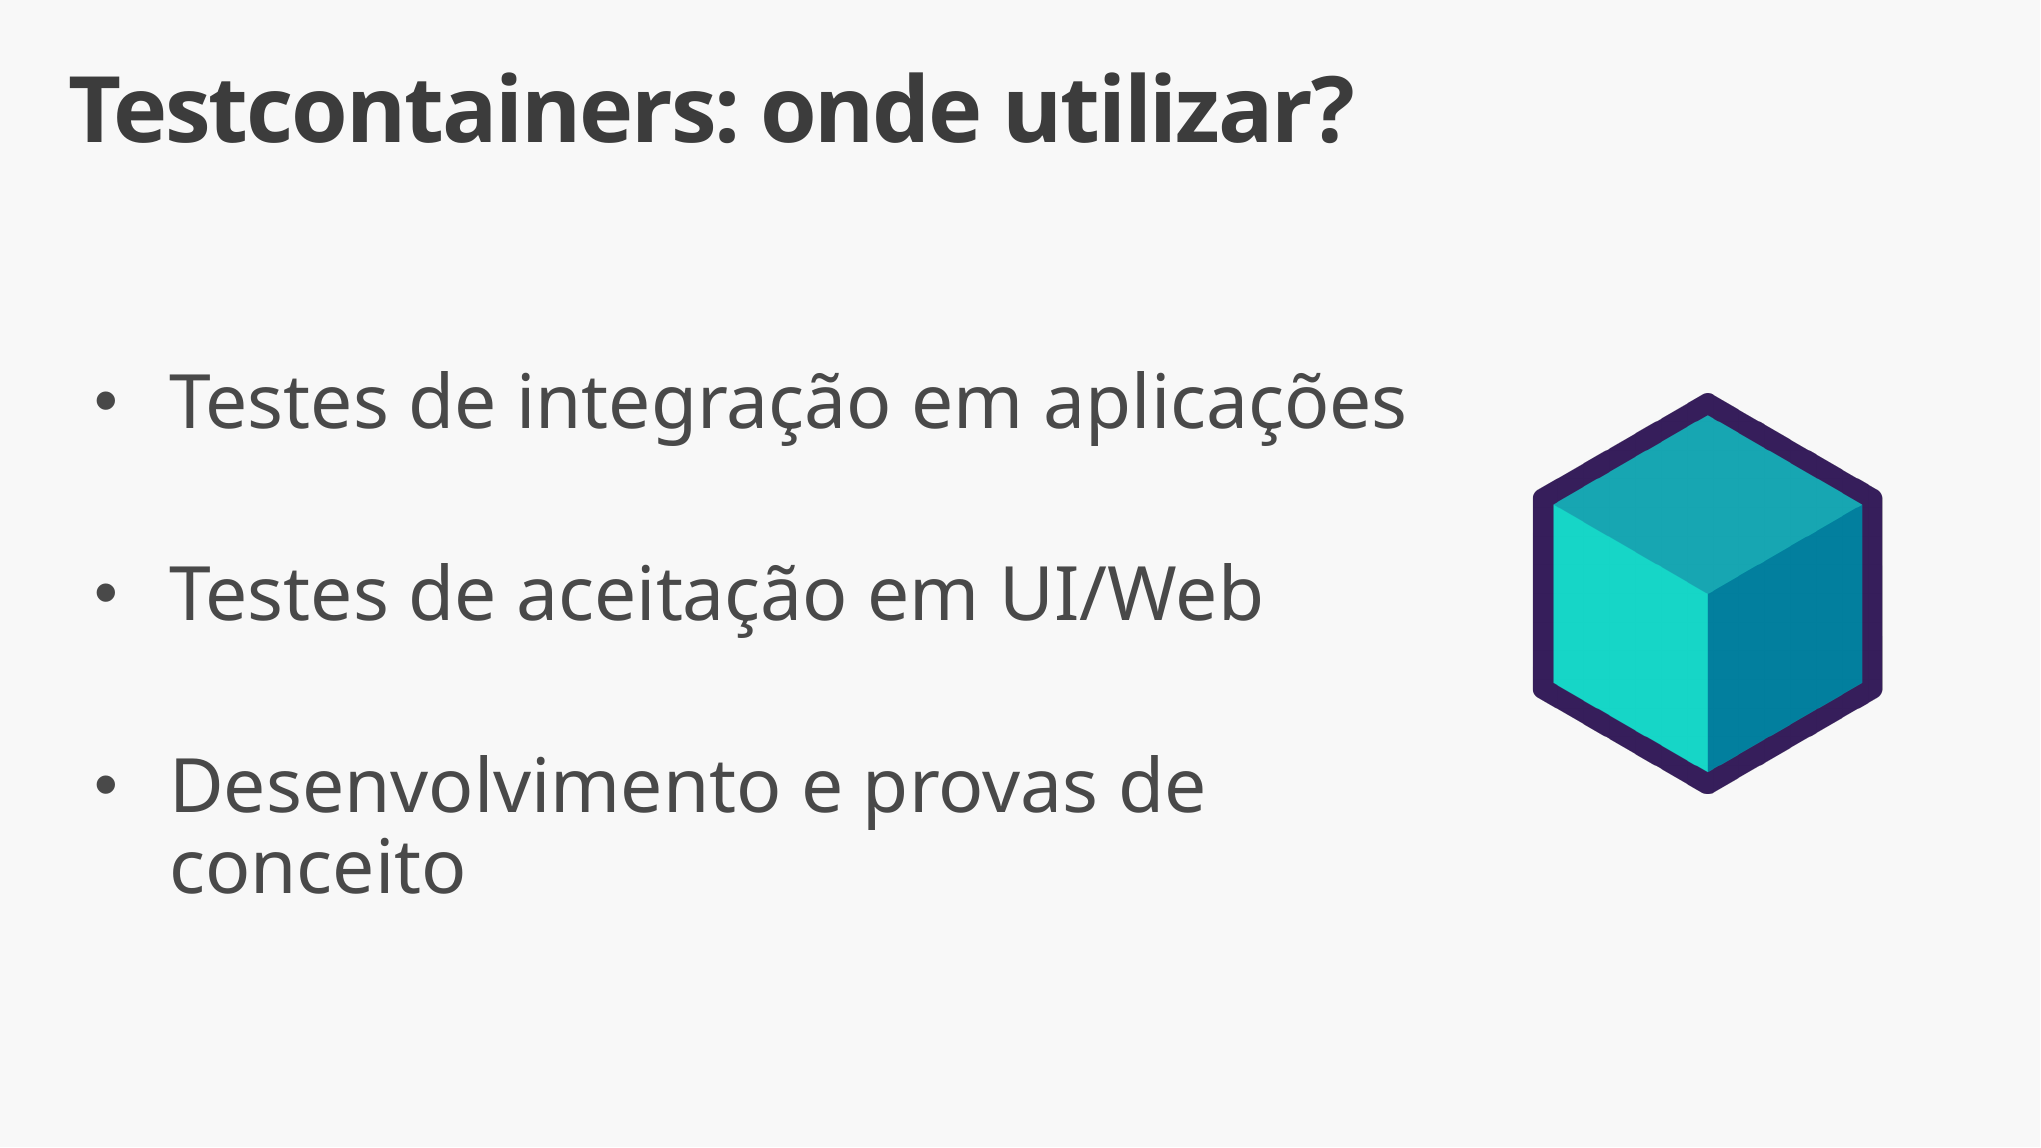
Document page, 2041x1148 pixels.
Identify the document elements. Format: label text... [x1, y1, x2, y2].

picture [1532, 393, 1918, 795]
title Testcontainers: onde utilizar? [45, 48, 1683, 199]
list Testes de integração em aplicações Testes de aceitação em UI/Web Desenvolvimento e provas de conceito [70, 349, 1446, 862]
